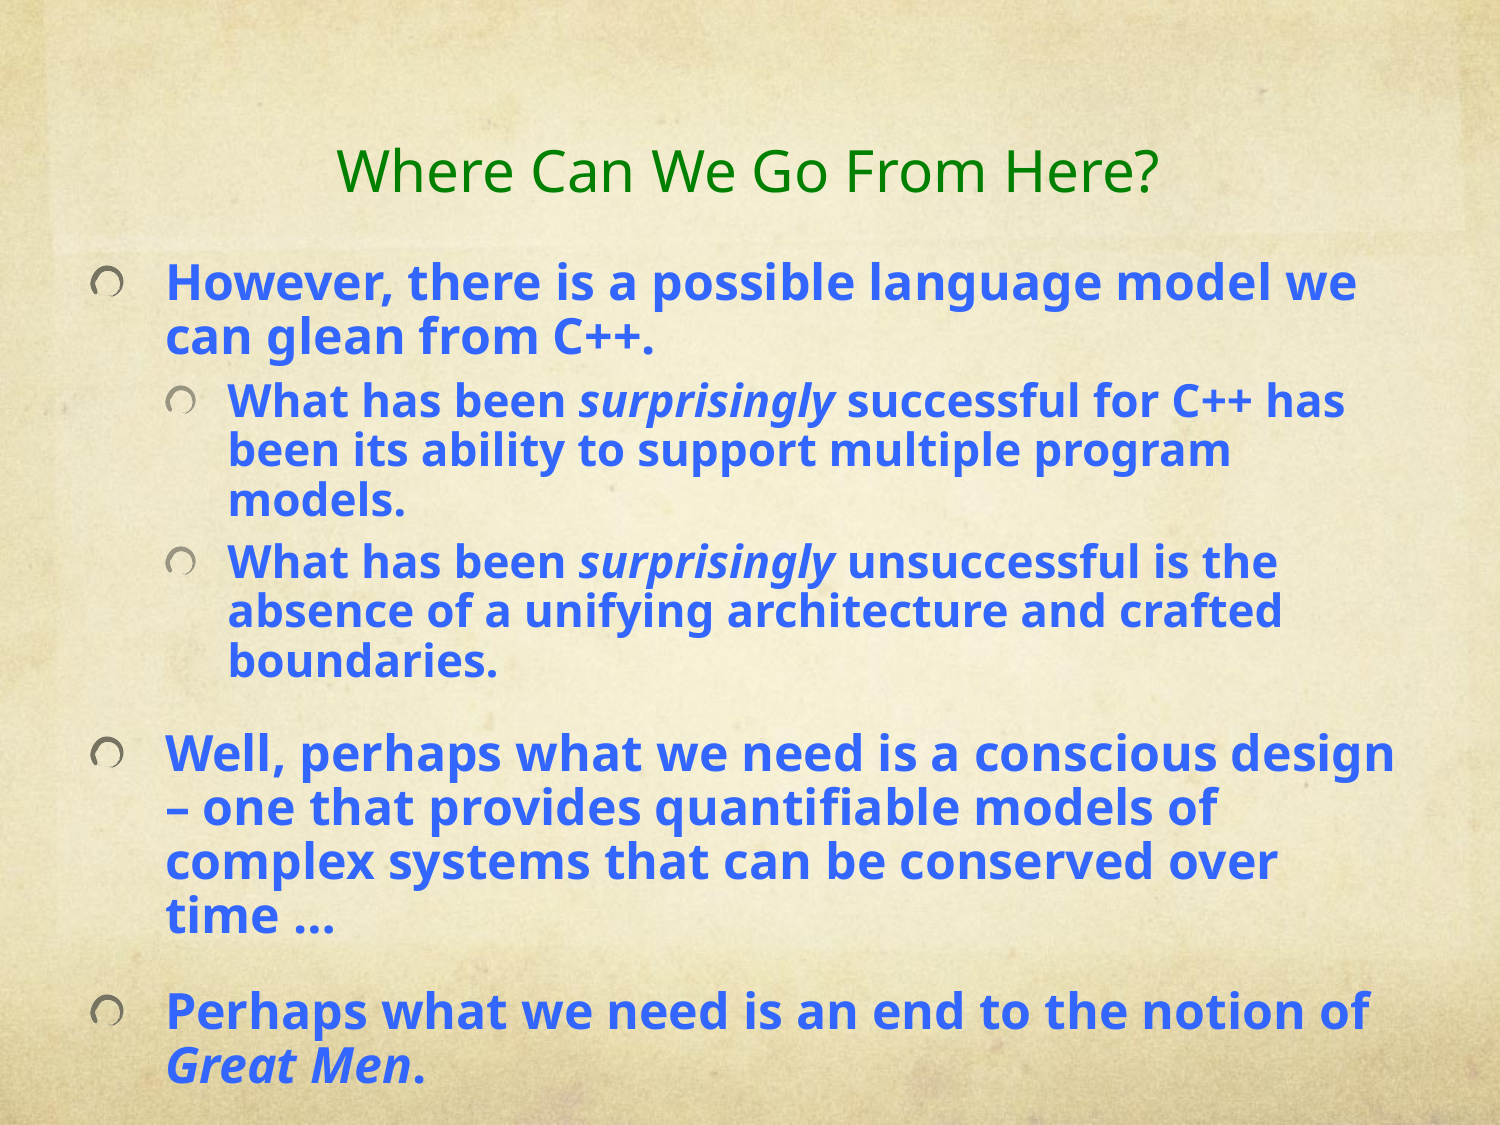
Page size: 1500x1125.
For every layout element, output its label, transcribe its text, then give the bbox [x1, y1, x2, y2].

picture [0, 0, 1500, 1125]
list However, there is a possible language model we can glean from C++. What has been surprisingly successful for C++ has been its ability to support multiple program models. What has been surprisingly unsuccessful is the absence of a unifying architecture and crafted boundaries. Well, perhaps what we need is a conscious design – one that provides quantifiable models of complex systems that can be conserved over time … Perhaps what we need is an end to the notion of Great Men. [75, 249, 1423, 963]
title Where Can We Go From Here? [75, 112, 1423, 225]
